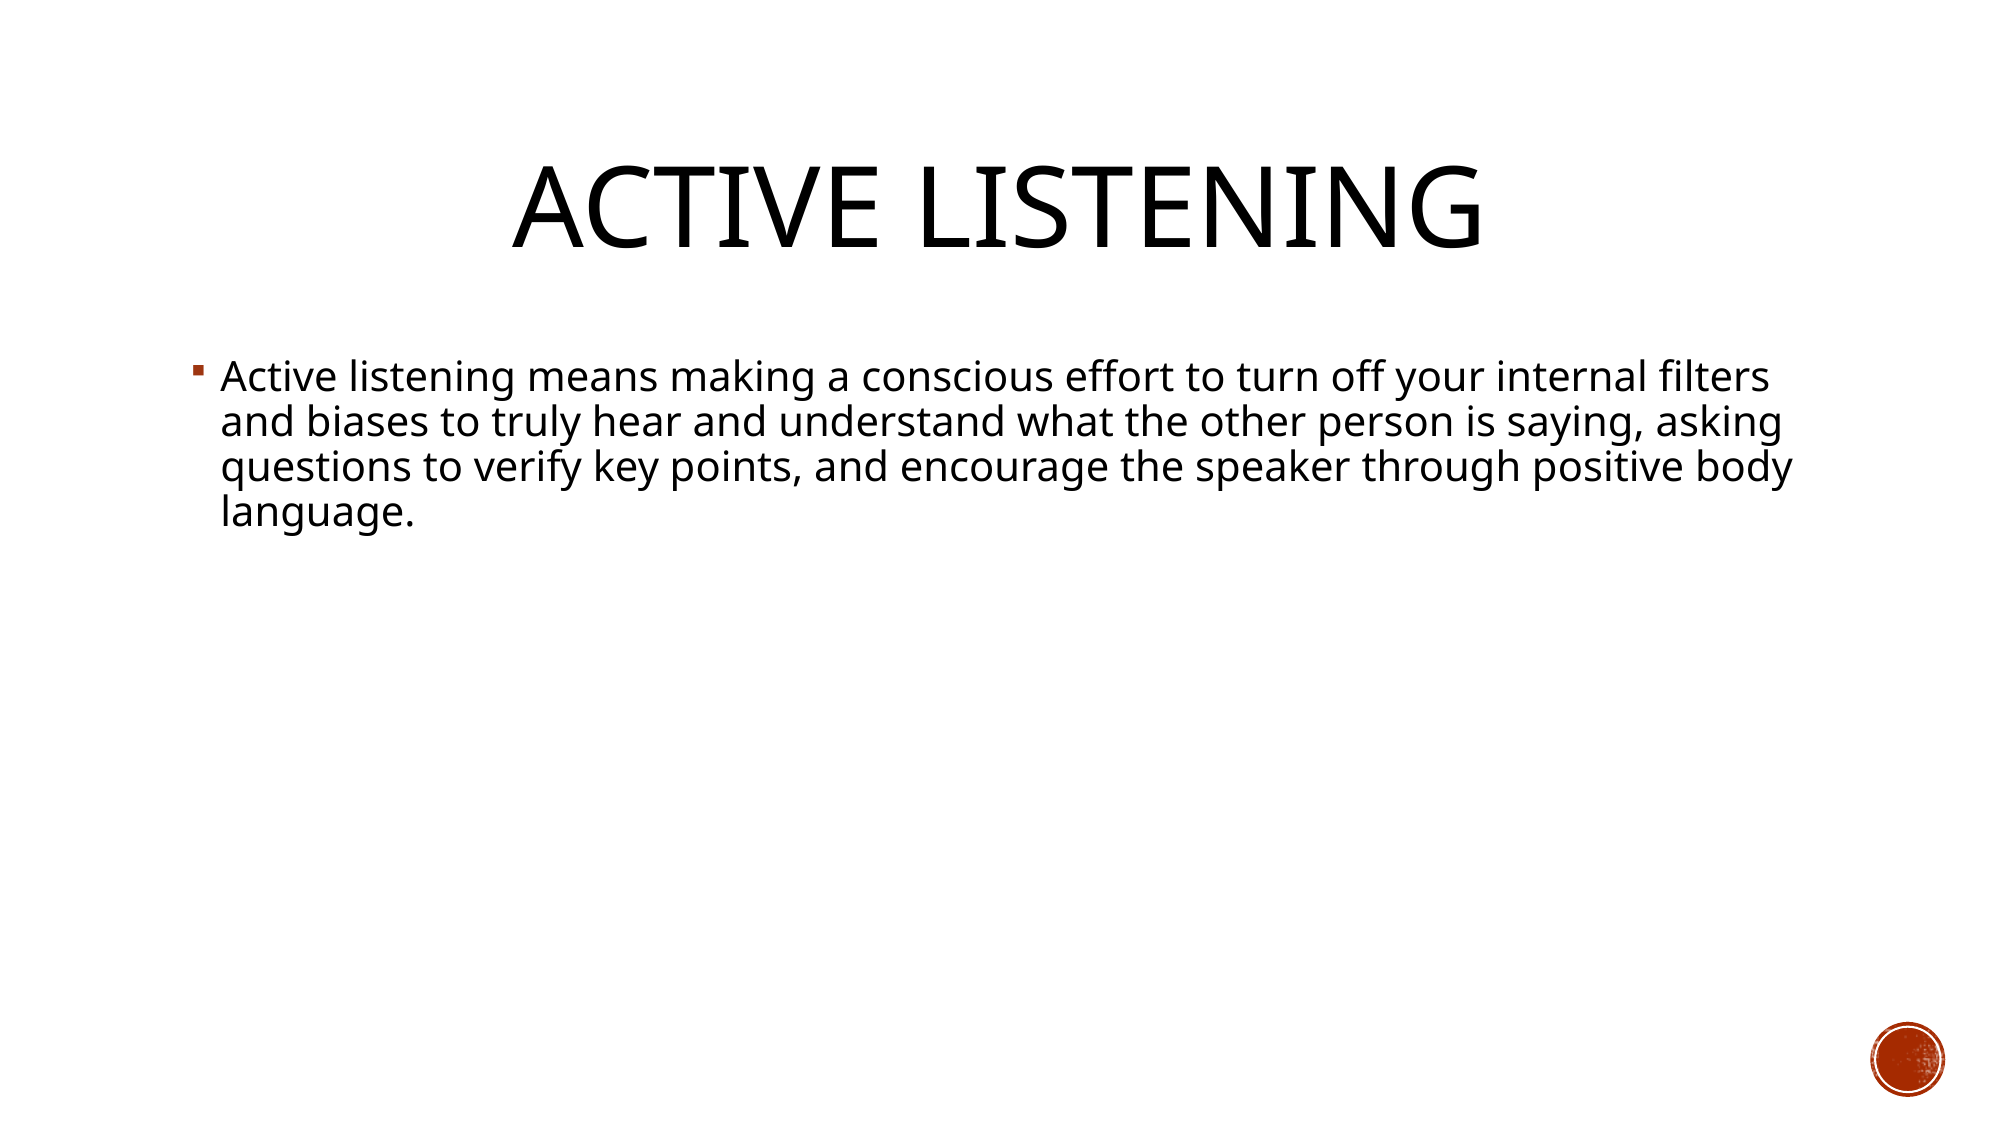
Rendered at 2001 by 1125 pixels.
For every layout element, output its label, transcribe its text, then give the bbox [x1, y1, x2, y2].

list Active listening means making a conscious effort to turn off your internal filters and biases to truly hear and understand what the other person is saying, asking questions to verify key points, and encourage the speaker through positive body language. [175, 348, 1826, 1013]
title Active listening [175, 79, 1826, 344]
